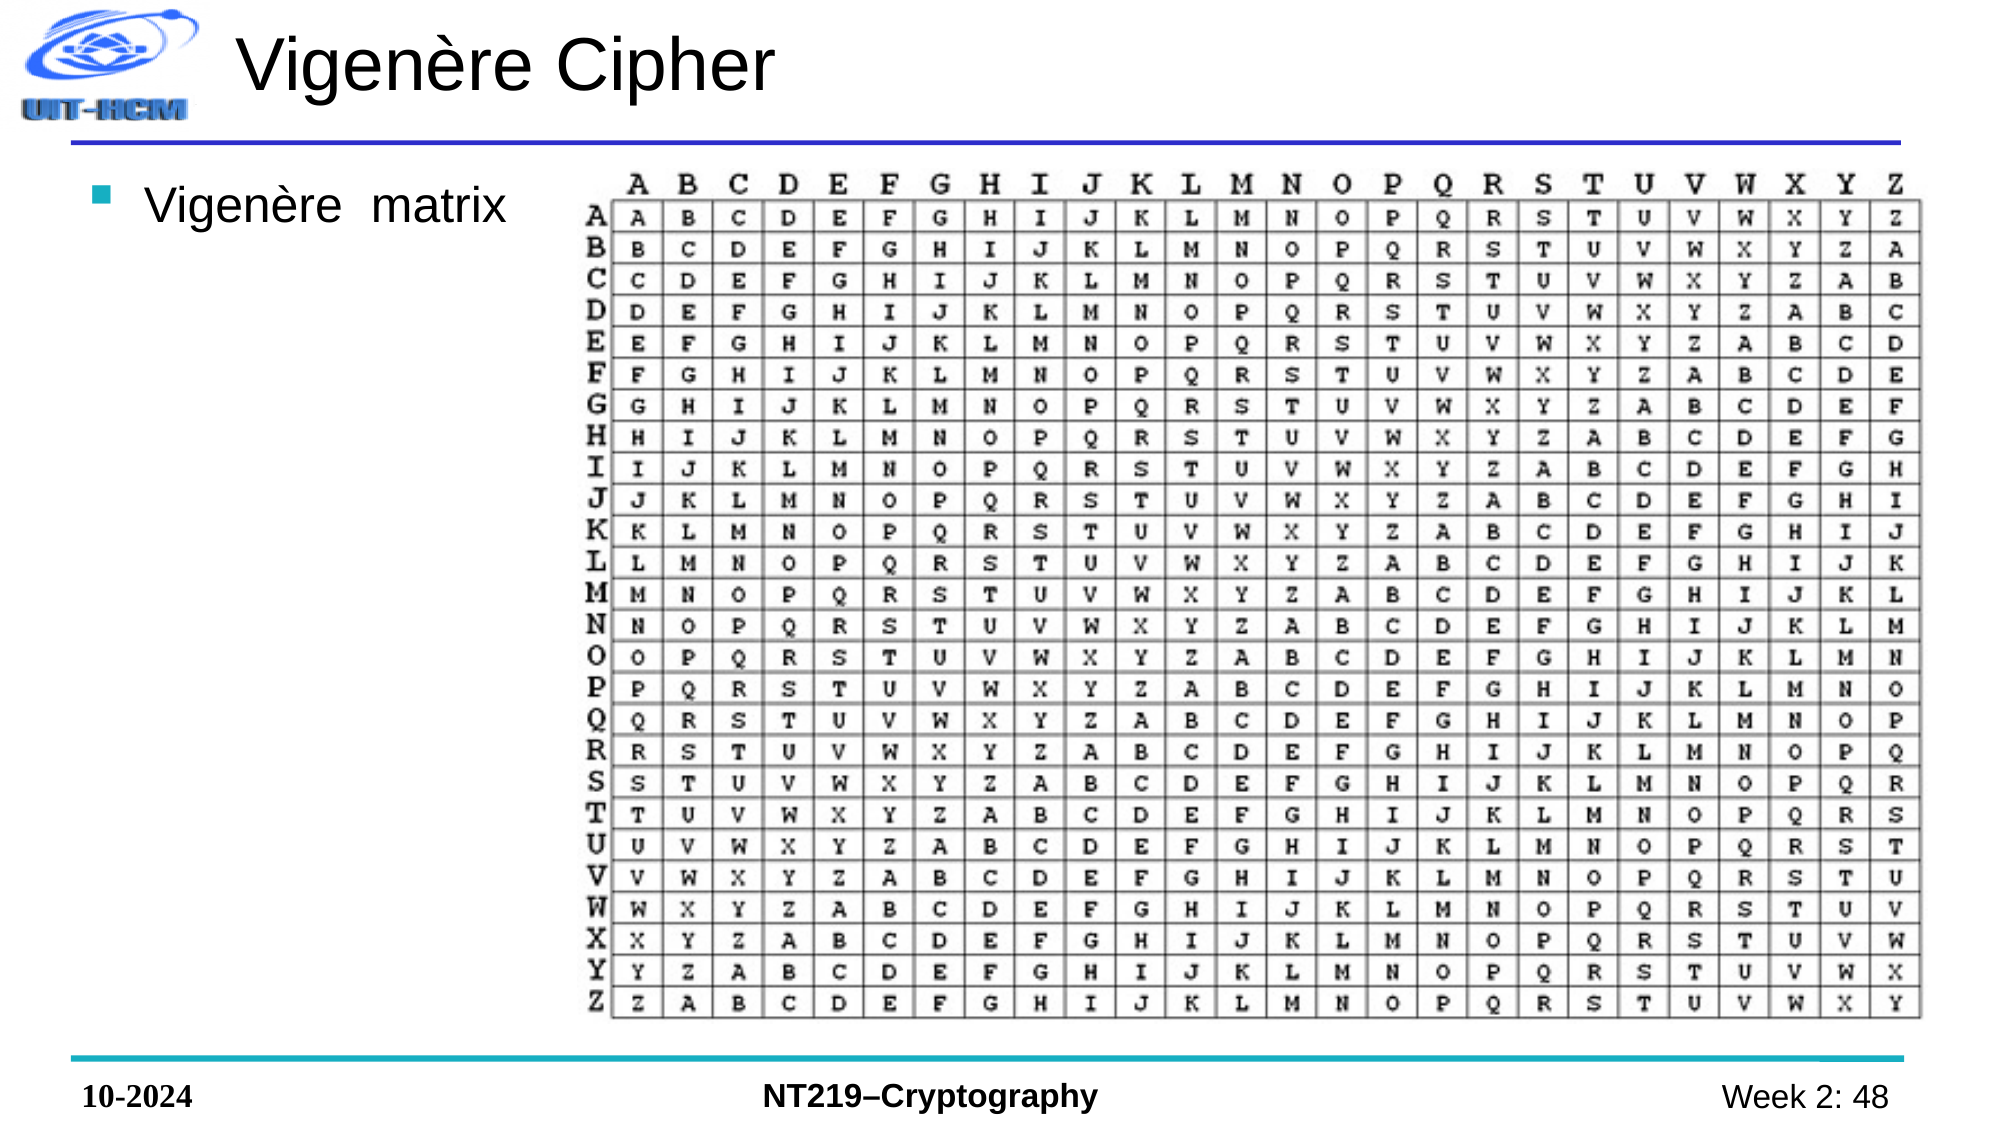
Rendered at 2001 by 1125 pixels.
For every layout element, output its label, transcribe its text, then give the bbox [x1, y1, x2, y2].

list Vigenère matrix [72, 165, 1423, 818]
title Vigenère Cipher [220, 0, 1367, 163]
picture [577, 168, 1928, 1024]
picture [0, 0, 220, 132]
